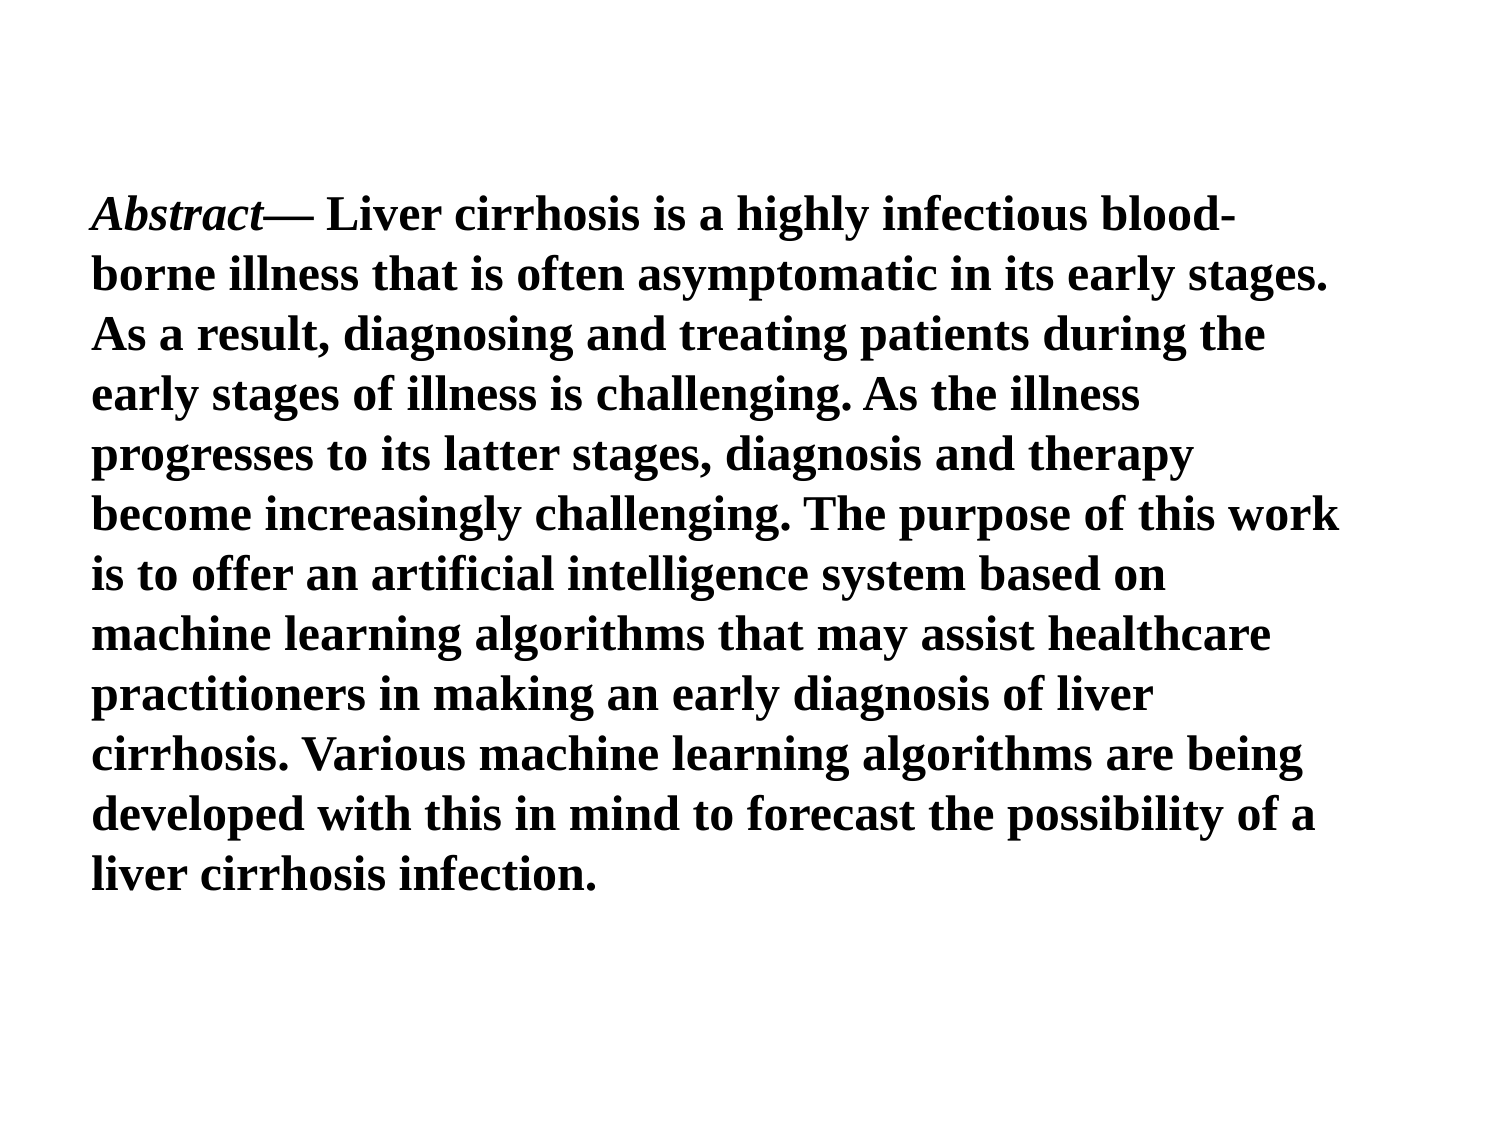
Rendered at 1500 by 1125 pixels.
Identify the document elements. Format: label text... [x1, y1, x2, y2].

text_box Abstract— Liver cirrhosis is a highly infectious blood-borne illness that is often asymptomatic in its early stages. As a result, diagnosing and treating patients during the early stages of illness is challenging. As the illness progresses to its latter stages, diagnosis and therapy become increasingly challenging. The purpose of this work is to offer an artificial intelligence system based on machine learning algorithms that may assist healthcare practitioners in making an early diagnosis of liver cirrhosis. Various machine learning algorithms are being developed with this in mind to forecast the possibility of a liver cirrhosis infection. [76, 172, 1357, 908]
